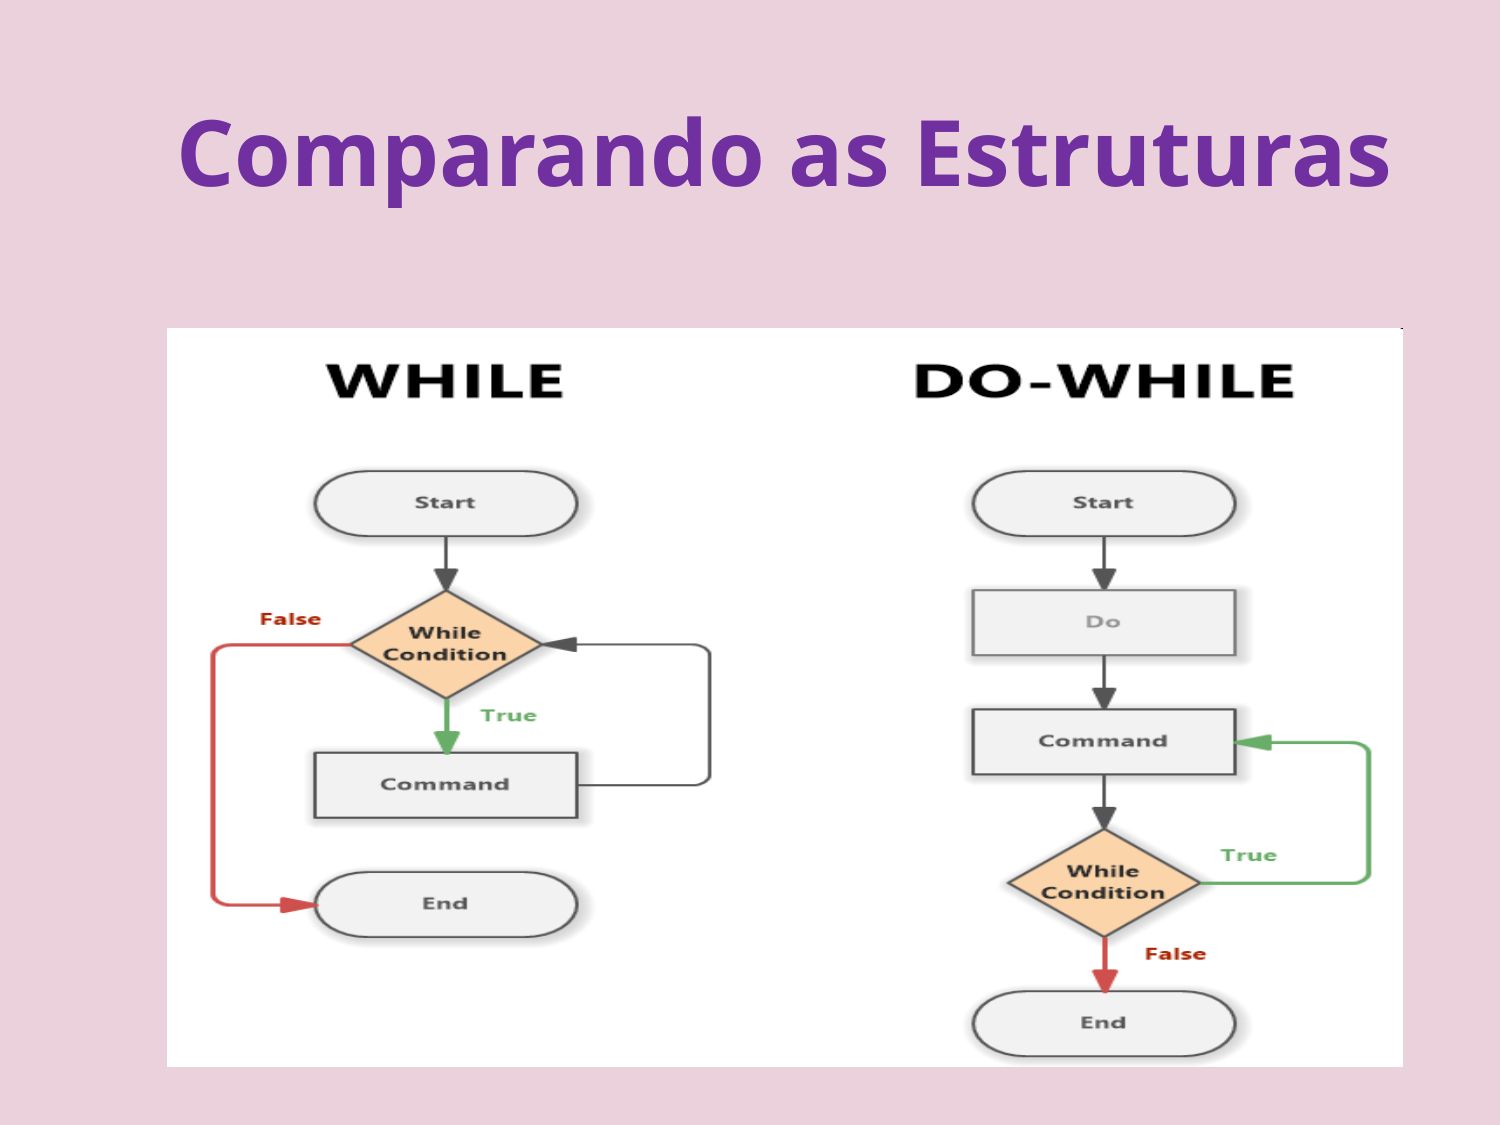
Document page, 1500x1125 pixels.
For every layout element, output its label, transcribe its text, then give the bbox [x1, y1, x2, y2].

picture [167, 327, 1403, 1067]
text_box Comparando as Estruturas [128, 87, 1441, 213]
